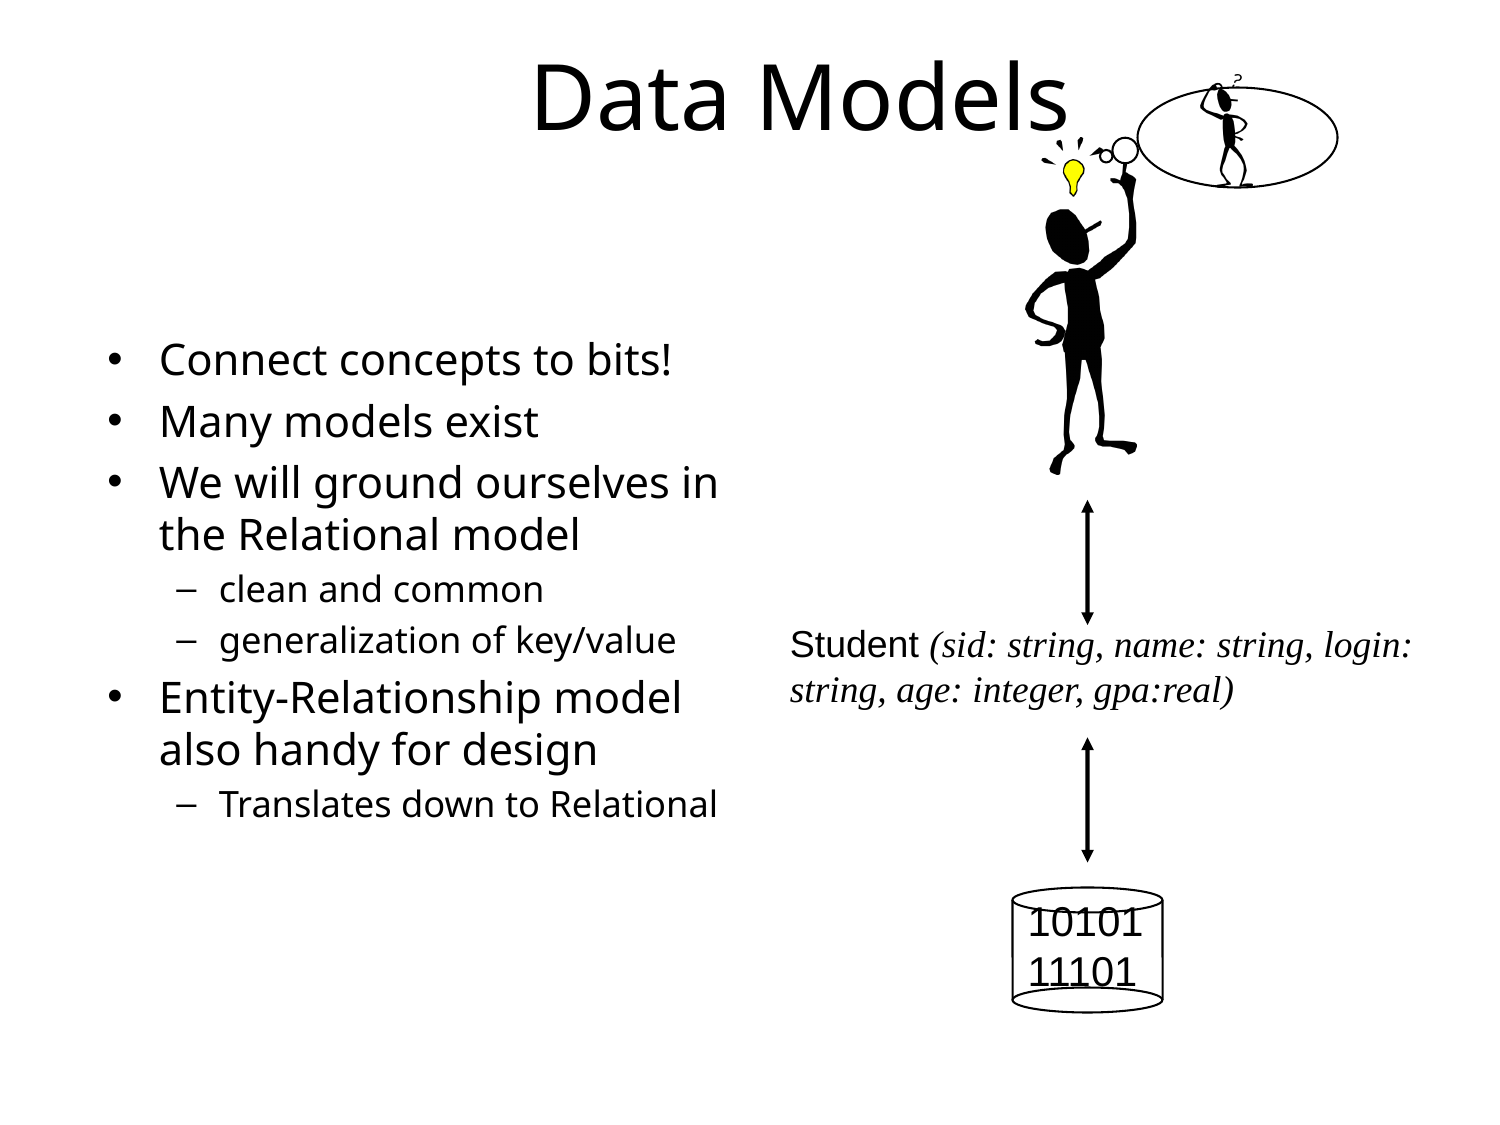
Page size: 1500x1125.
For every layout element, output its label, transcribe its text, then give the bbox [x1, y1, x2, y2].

title Data Models [211, 0, 1388, 188]
picture [1199, 74, 1253, 188]
text_box [1012, 894, 1019, 906]
text_box [1012, 994, 1161, 1013]
list Connect concepts to bits! Many models exist We will ground ourselves in the Relational model clean and common generalization of key/value Entity-Relationship model also handy for design Translates down to Relational [99, 324, 763, 995]
text_box [1257, 88, 1338, 187]
text_box [1081, 499, 1094, 625]
text_box [1081, 737, 1094, 863]
text_box Student (sid: string, name: string, login: string, age: integer, gpa:real) [782, 612, 1493, 718]
picture [1024, 137, 1137, 476]
text_box [1137, 92, 1193, 183]
text_box 1010111101 [1019, 887, 1168, 1003]
